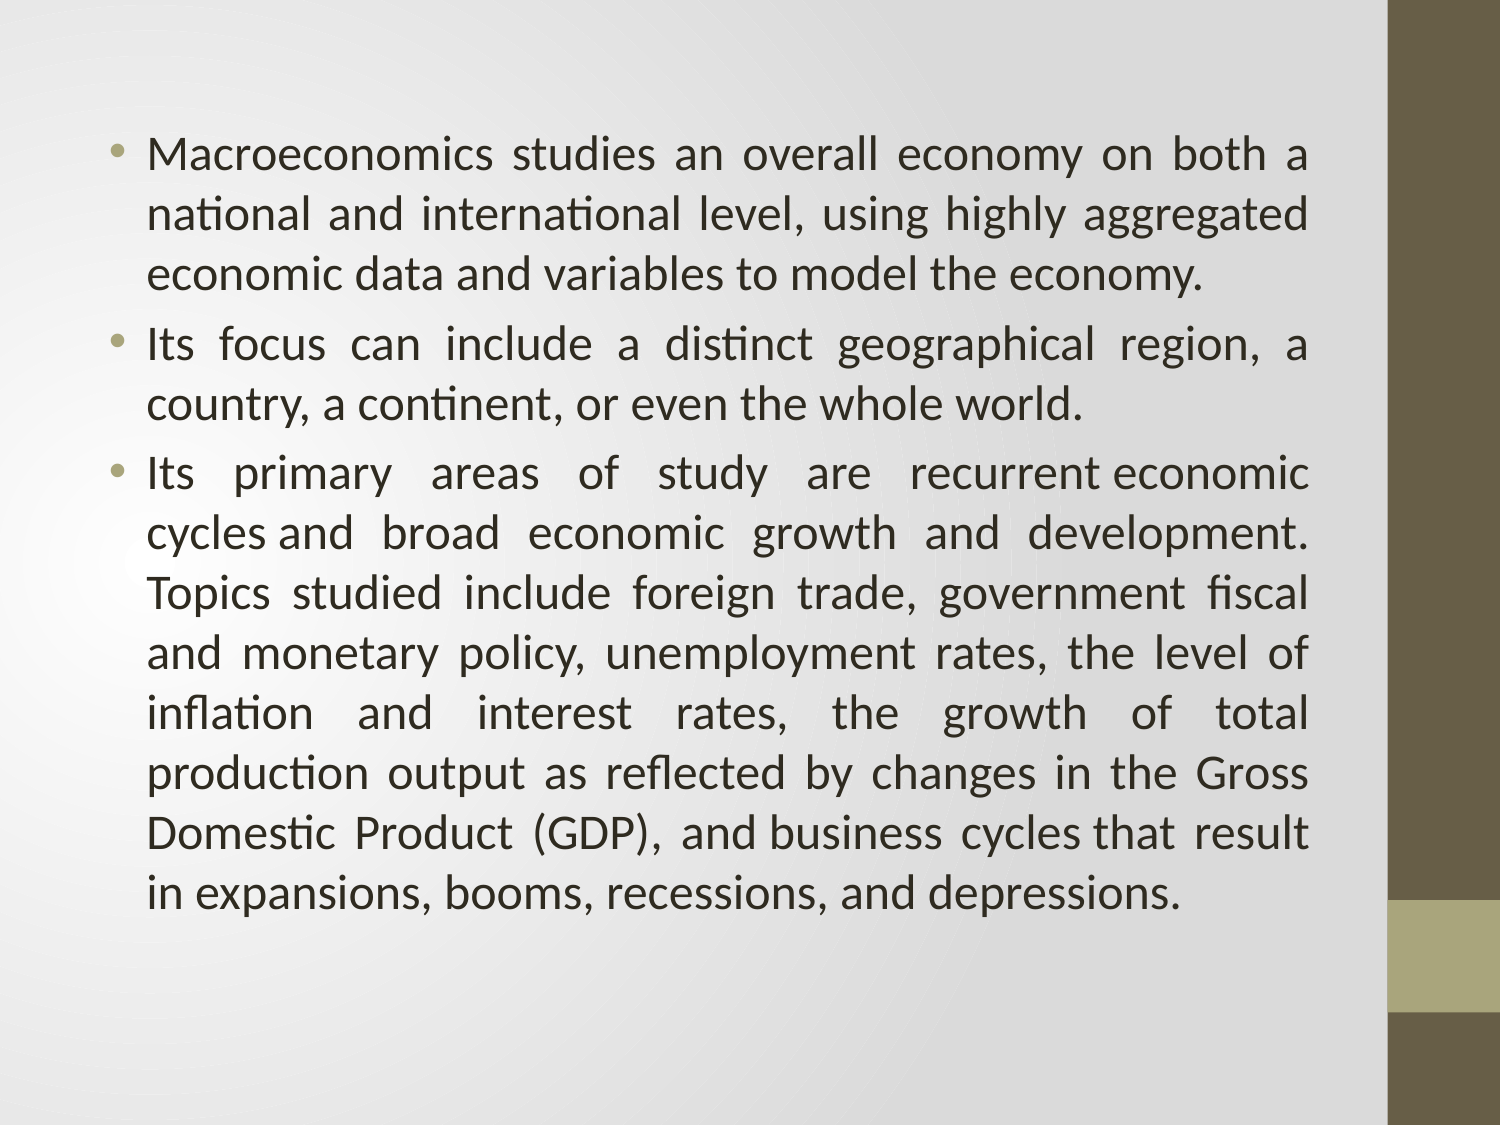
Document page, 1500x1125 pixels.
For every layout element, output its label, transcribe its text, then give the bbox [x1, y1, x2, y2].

list Macroeconomics studies an overall economy on both a national and international level, using highly aggregated economic data and variables to model the economy. Its focus can include a distinct geographical region, a country, a continent, or even the whole world. Its primary areas of study are recurrent economic cycles and broad economic growth and development. Topics studied include foreign trade, government fiscal and monetary policy, unemployment rates, the level of inflation and interest rates, the growth of total production output as reflected by changes in the Gross Domestic Product (GDP), and business cycles that result in expansions, booms, recessions, and depressions. [75, 112, 1325, 1050]
